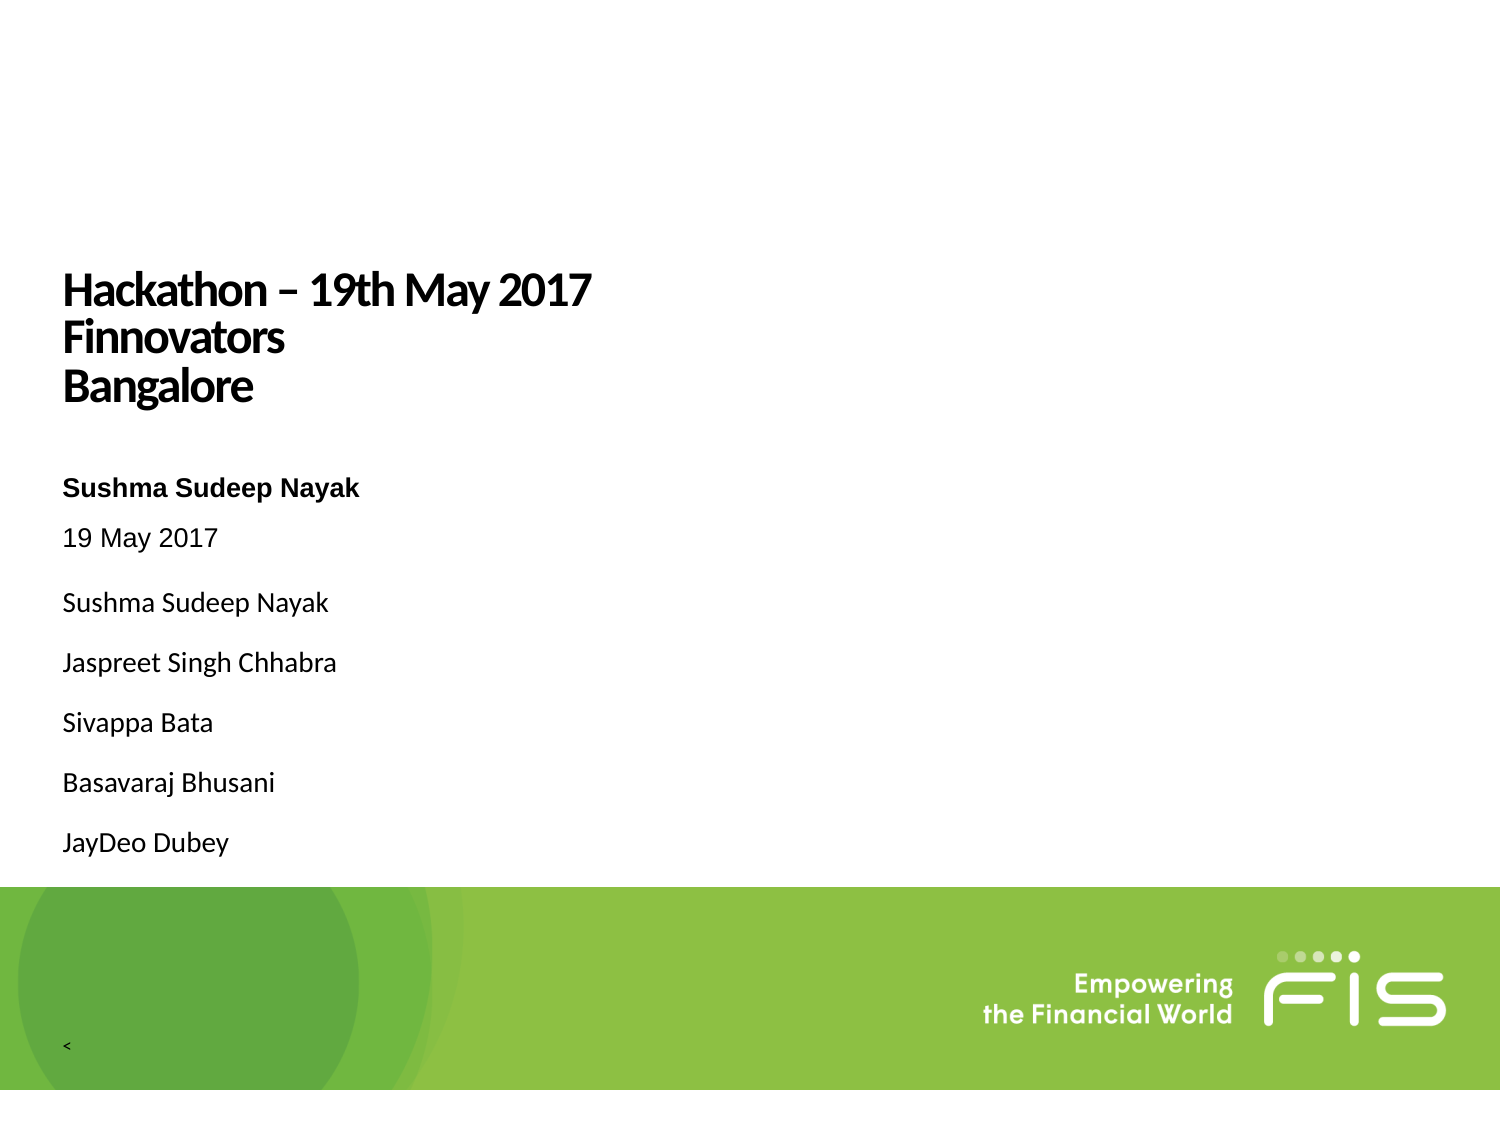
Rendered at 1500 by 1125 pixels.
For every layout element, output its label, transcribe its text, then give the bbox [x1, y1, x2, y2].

title Hackathon – 19th May 2017 Finnovators Bangalore [62, 110, 1049, 412]
list Sushma Sudeep Nayak Jaspreet Singh Chhabra Sivappa Bata Basavaraj Bhusani JayDeo Dubey < [62, 433, 1049, 611]
list 19 May 2017 [62, 520, 528, 556]
picture [0, 887, 1500, 1090]
list Sushma Sudeep Nayak [62, 468, 772, 504]
